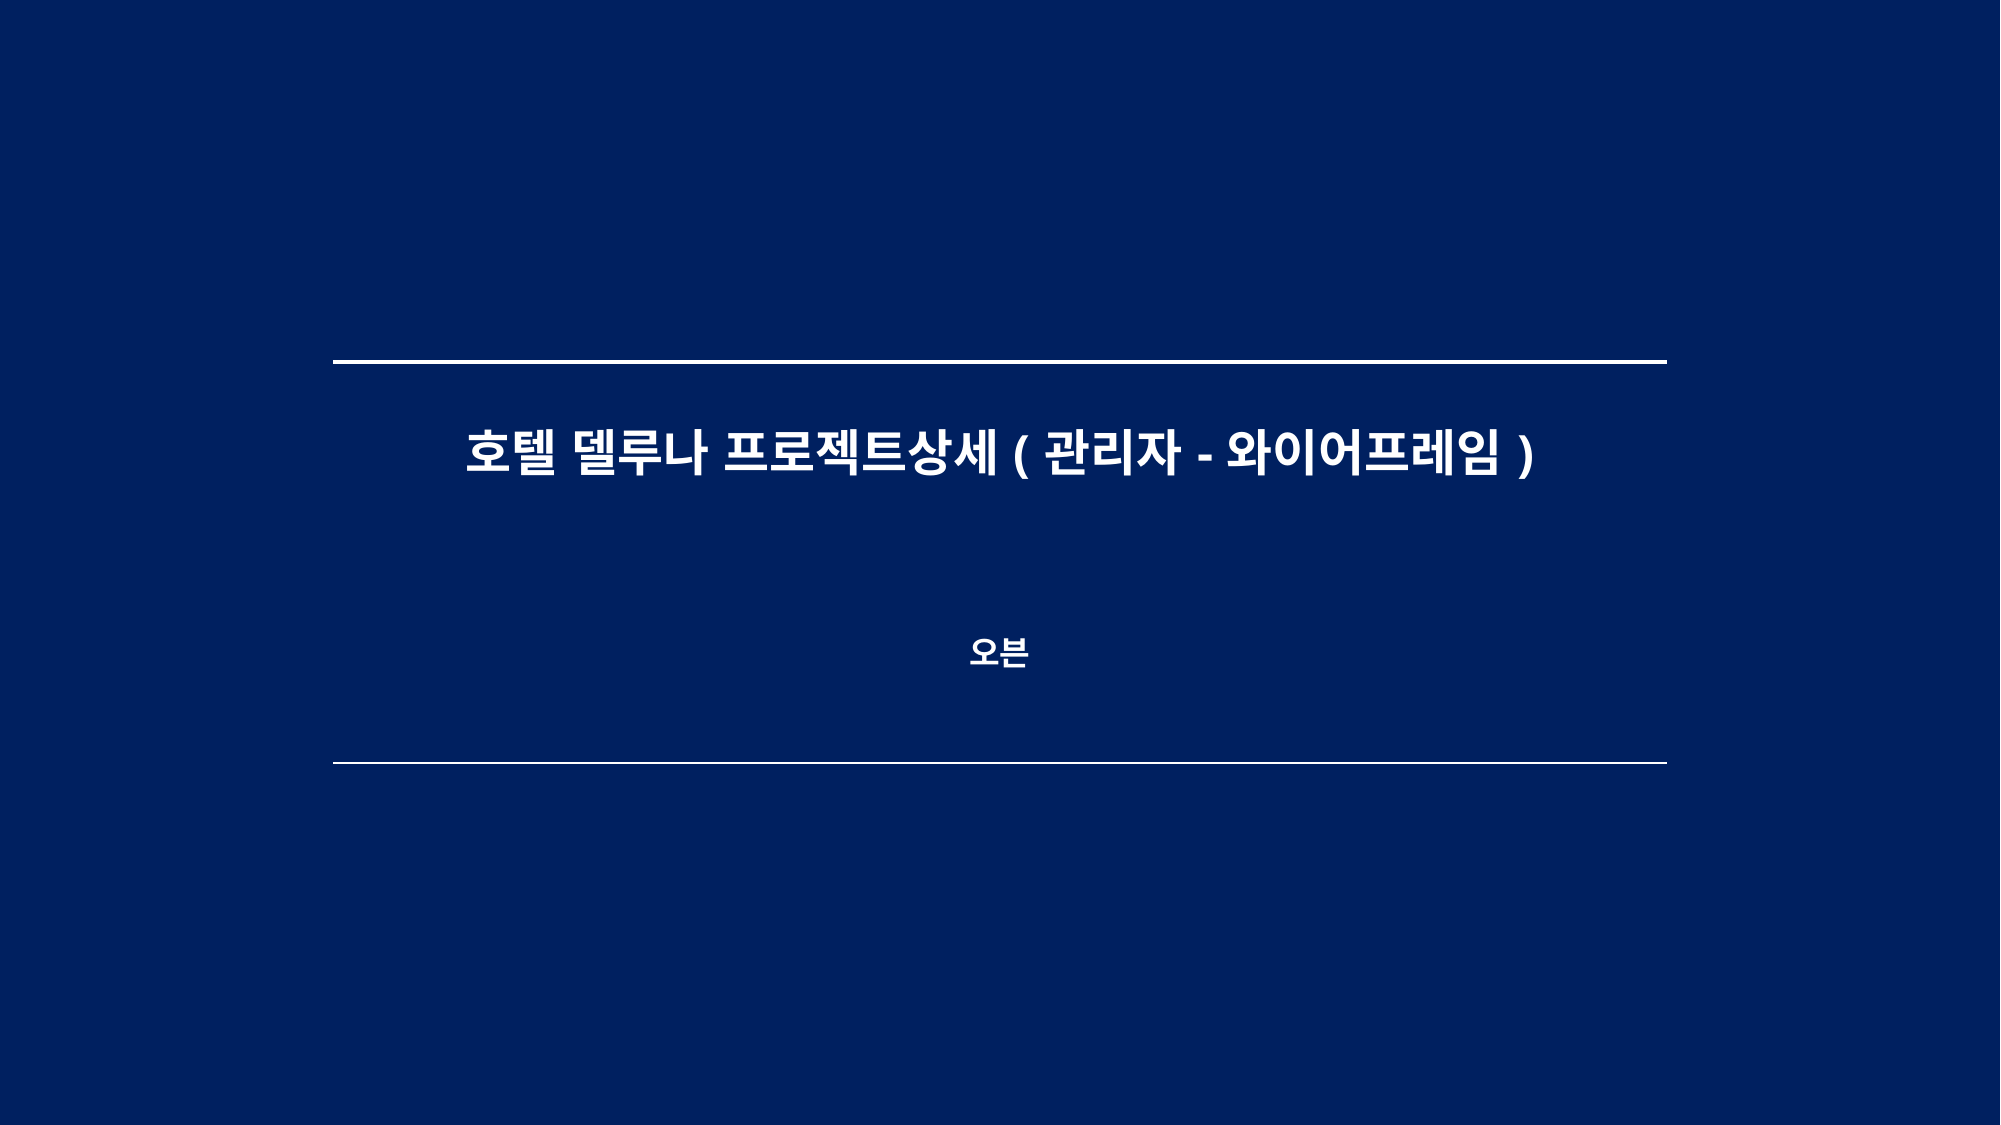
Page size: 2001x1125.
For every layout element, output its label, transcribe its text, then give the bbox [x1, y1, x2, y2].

table_cell 오븐 [333, 538, 1667, 762]
table_header 호텔 델루나 프로젝트상세(관리자-와이어프레임) [333, 364, 1667, 538]
